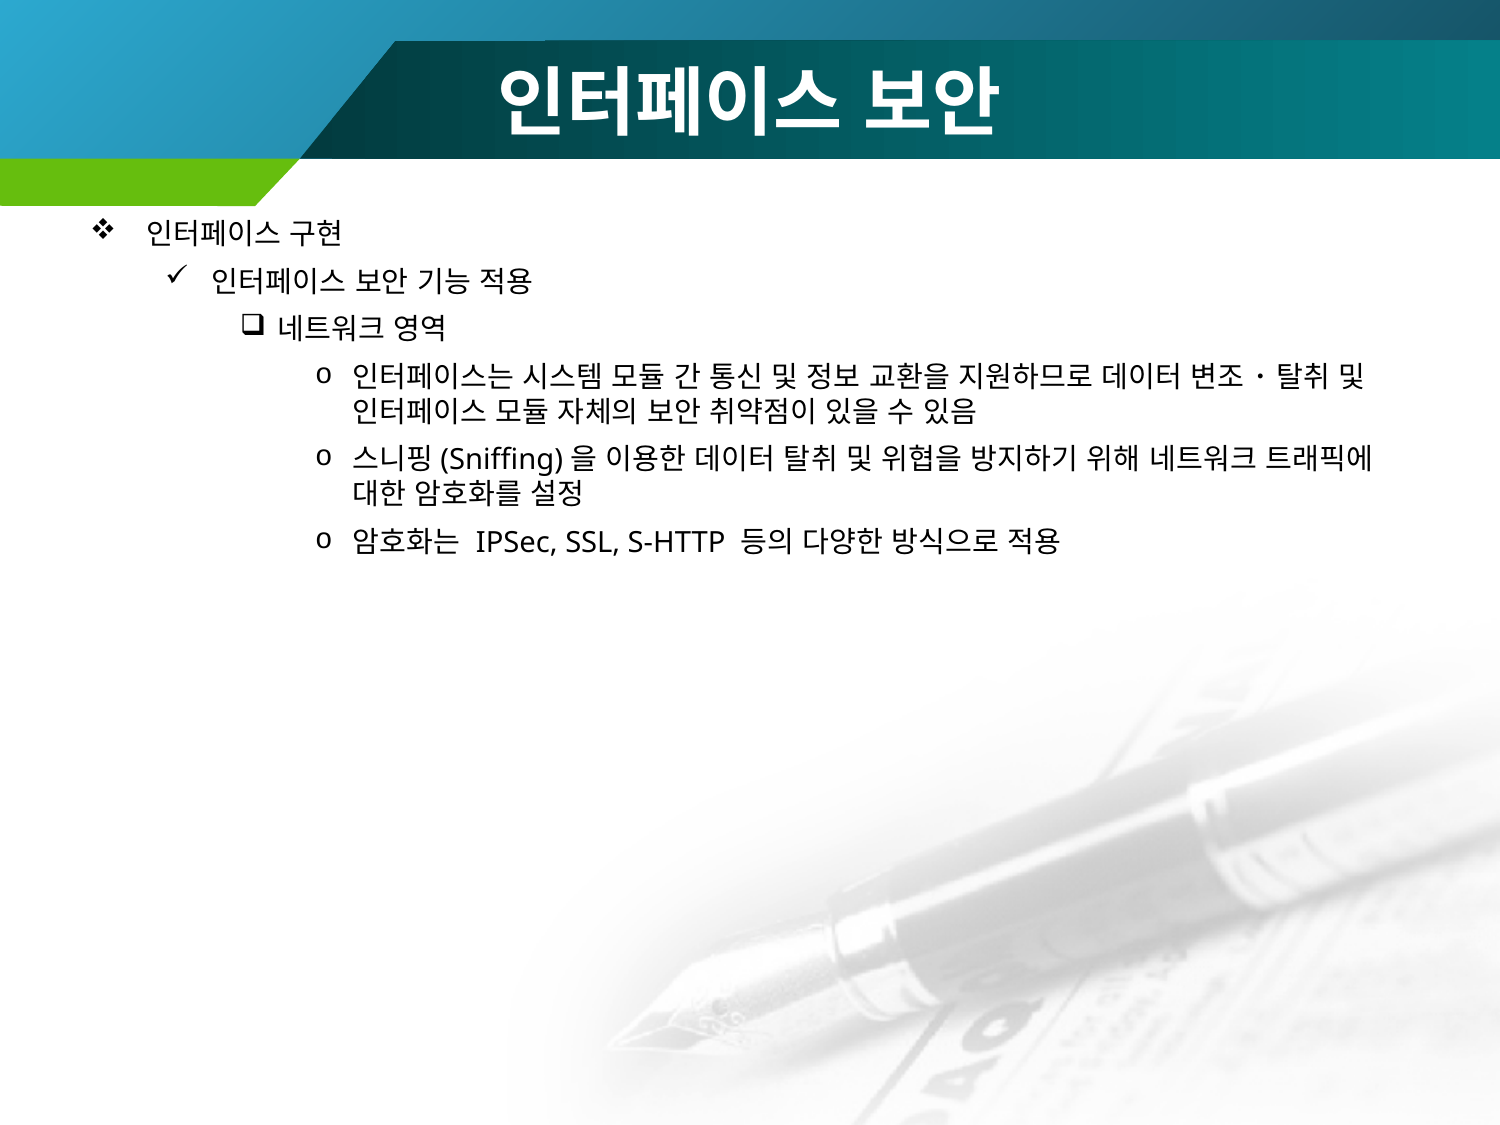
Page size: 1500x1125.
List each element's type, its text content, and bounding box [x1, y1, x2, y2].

list 인터페이스 구현 인터페이스 보안 기능 적용 네트워크 영역 인터페이스는 시스템 모듈 간 통신 및 정보 교환을 지원하므로 데이터 변조 ･ 탈취 및 인터페이스 모듈 자체의 보안 취약점이 있을 수 있음 스니핑(Sniffing)을 이용한 데이터 탈취 및 위협을 방지하기 위해 네트워크 트래픽에 대한 암호화를 설정 암호화는 IPSec, SSL, S-HTTP 등의 다양한 방식으로 적용 [74, 207, 1426, 1021]
title 인터페이스 보안 [0, 36, 1500, 163]
picture [490, 448, 1500, 1125]
